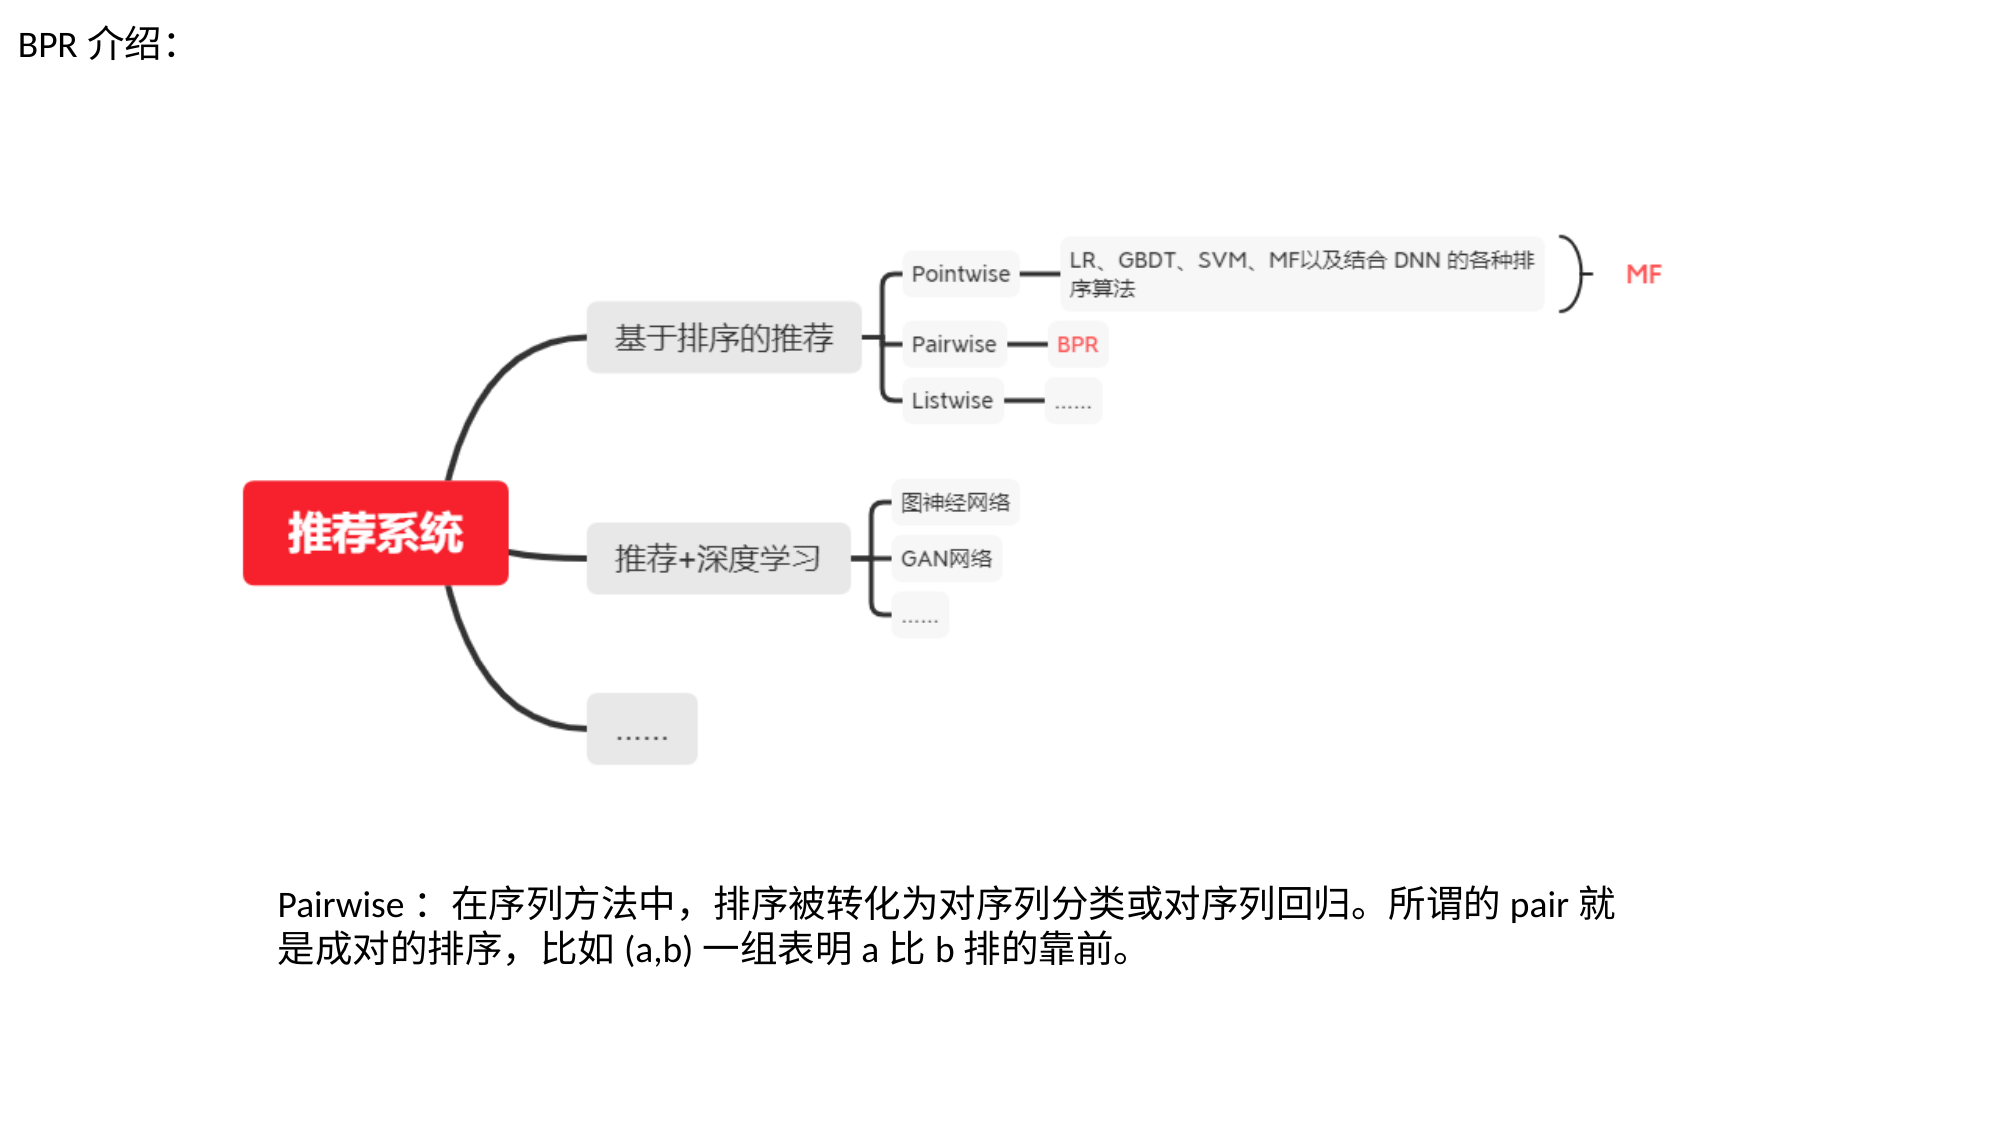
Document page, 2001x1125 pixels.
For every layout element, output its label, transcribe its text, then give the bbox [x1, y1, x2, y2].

text_box Pairwise：在序列方法中，排序被转化为对序列分类或对序列回归。所谓的pair就是成对的排序，比如(a,b)一组表明a比b排的靠前。 [262, 872, 1663, 978]
picture [223, 156, 1703, 798]
text_box BPR介绍： [3, 12, 591, 73]
